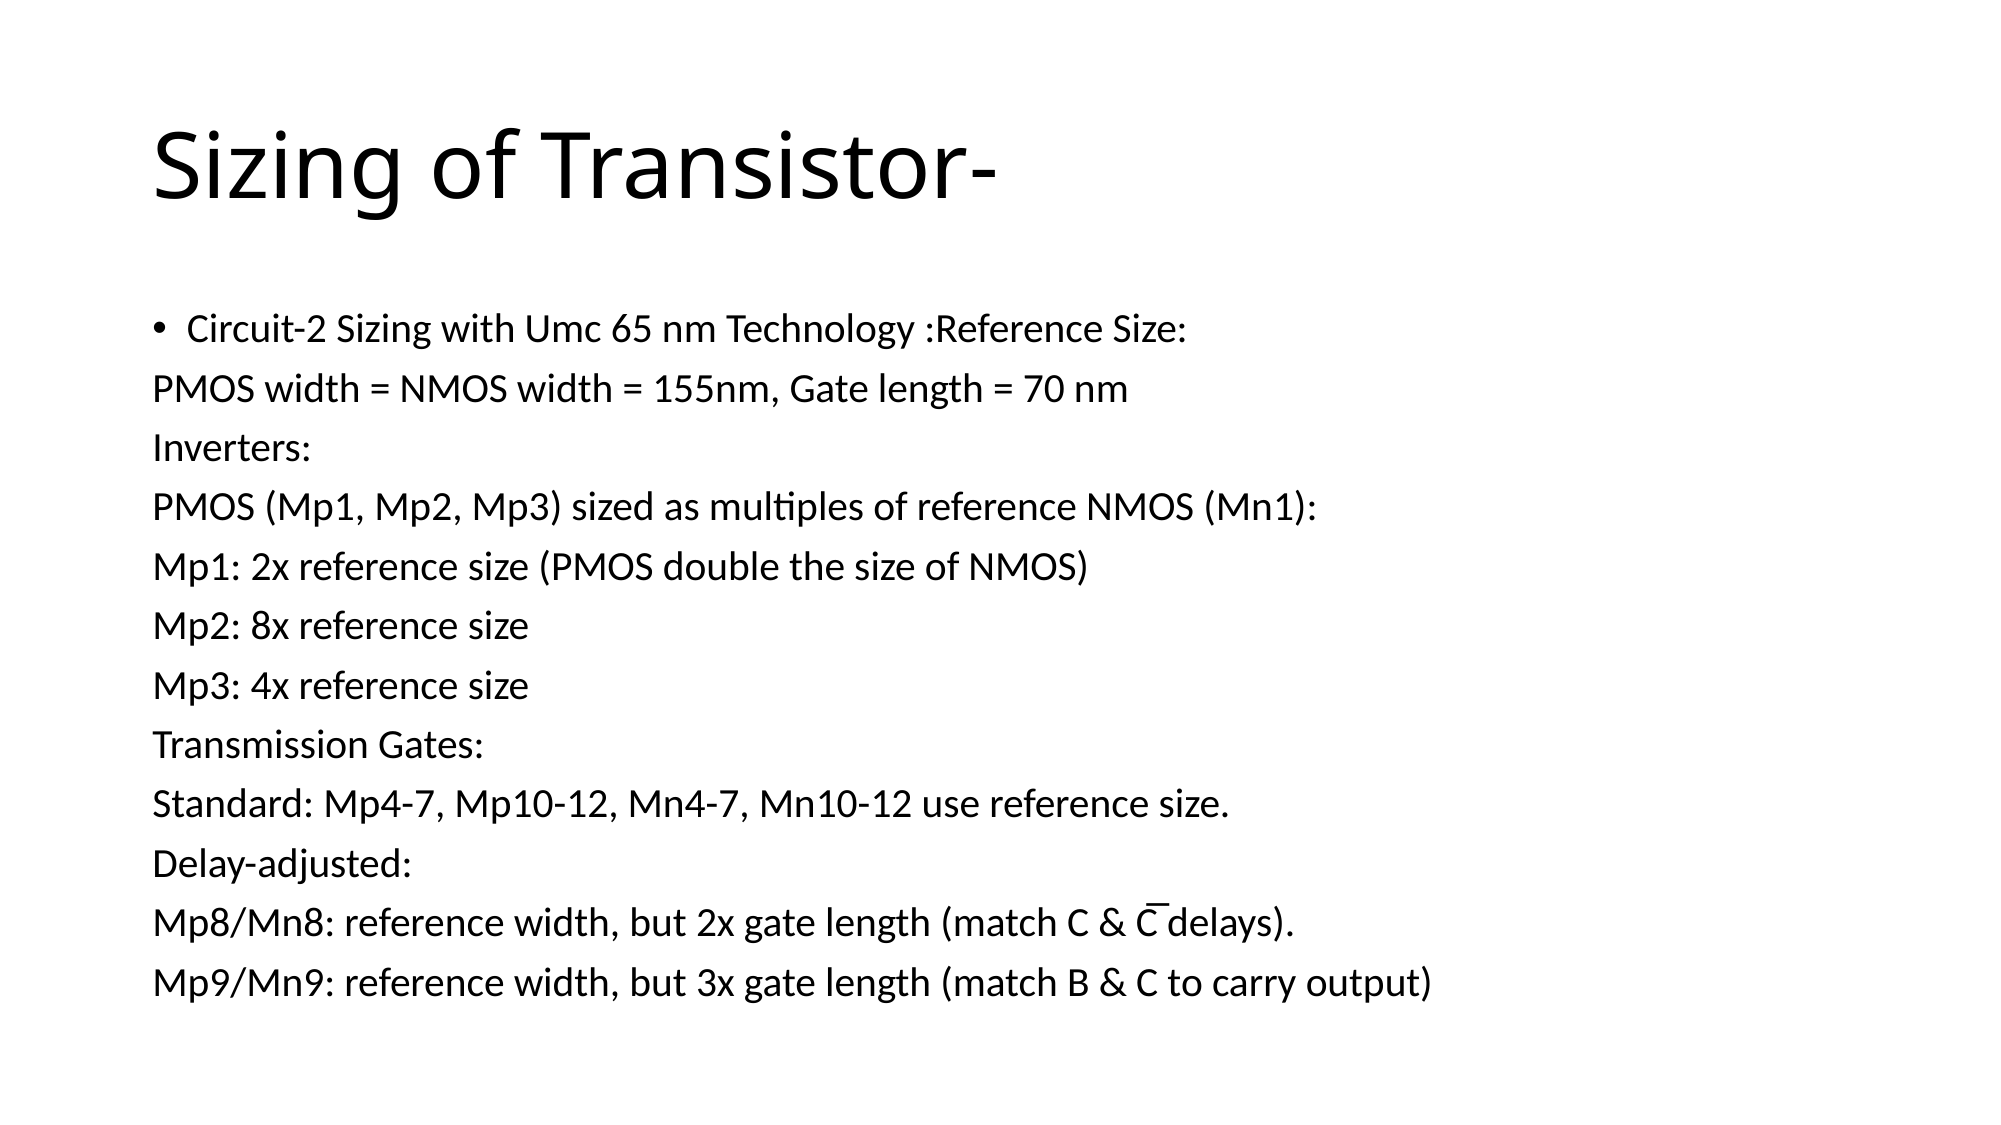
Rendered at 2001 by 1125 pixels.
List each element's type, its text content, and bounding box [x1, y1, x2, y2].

title Sizing of Transistor- [137, 59, 1863, 278]
list Circuit-2 Sizing with Umc 65 nm Technology :Reference Size: PMOS width = NMOS width = 155nm, Gate length = 70 nm Inverters: PMOS (Mp1, Mp2, Mp3) sized as multiples of reference NMOS (Mn1): Mp1: 2x reference size (PMOS double the size of NMOS) Mp2: 8x reference size Mp3: 4x reference size Transmission Gates: Standard: Mp4-7, Mp10-12, Mn4-7, Mn10-12 use reference size. Delay-adjusted: Mp8/Mn8: reference width, but 2x gate length (match C & C̅ delays). Mp9/Mn9: reference width, but 3x gate length (match B & C to carry output) [137, 299, 1863, 1014]
